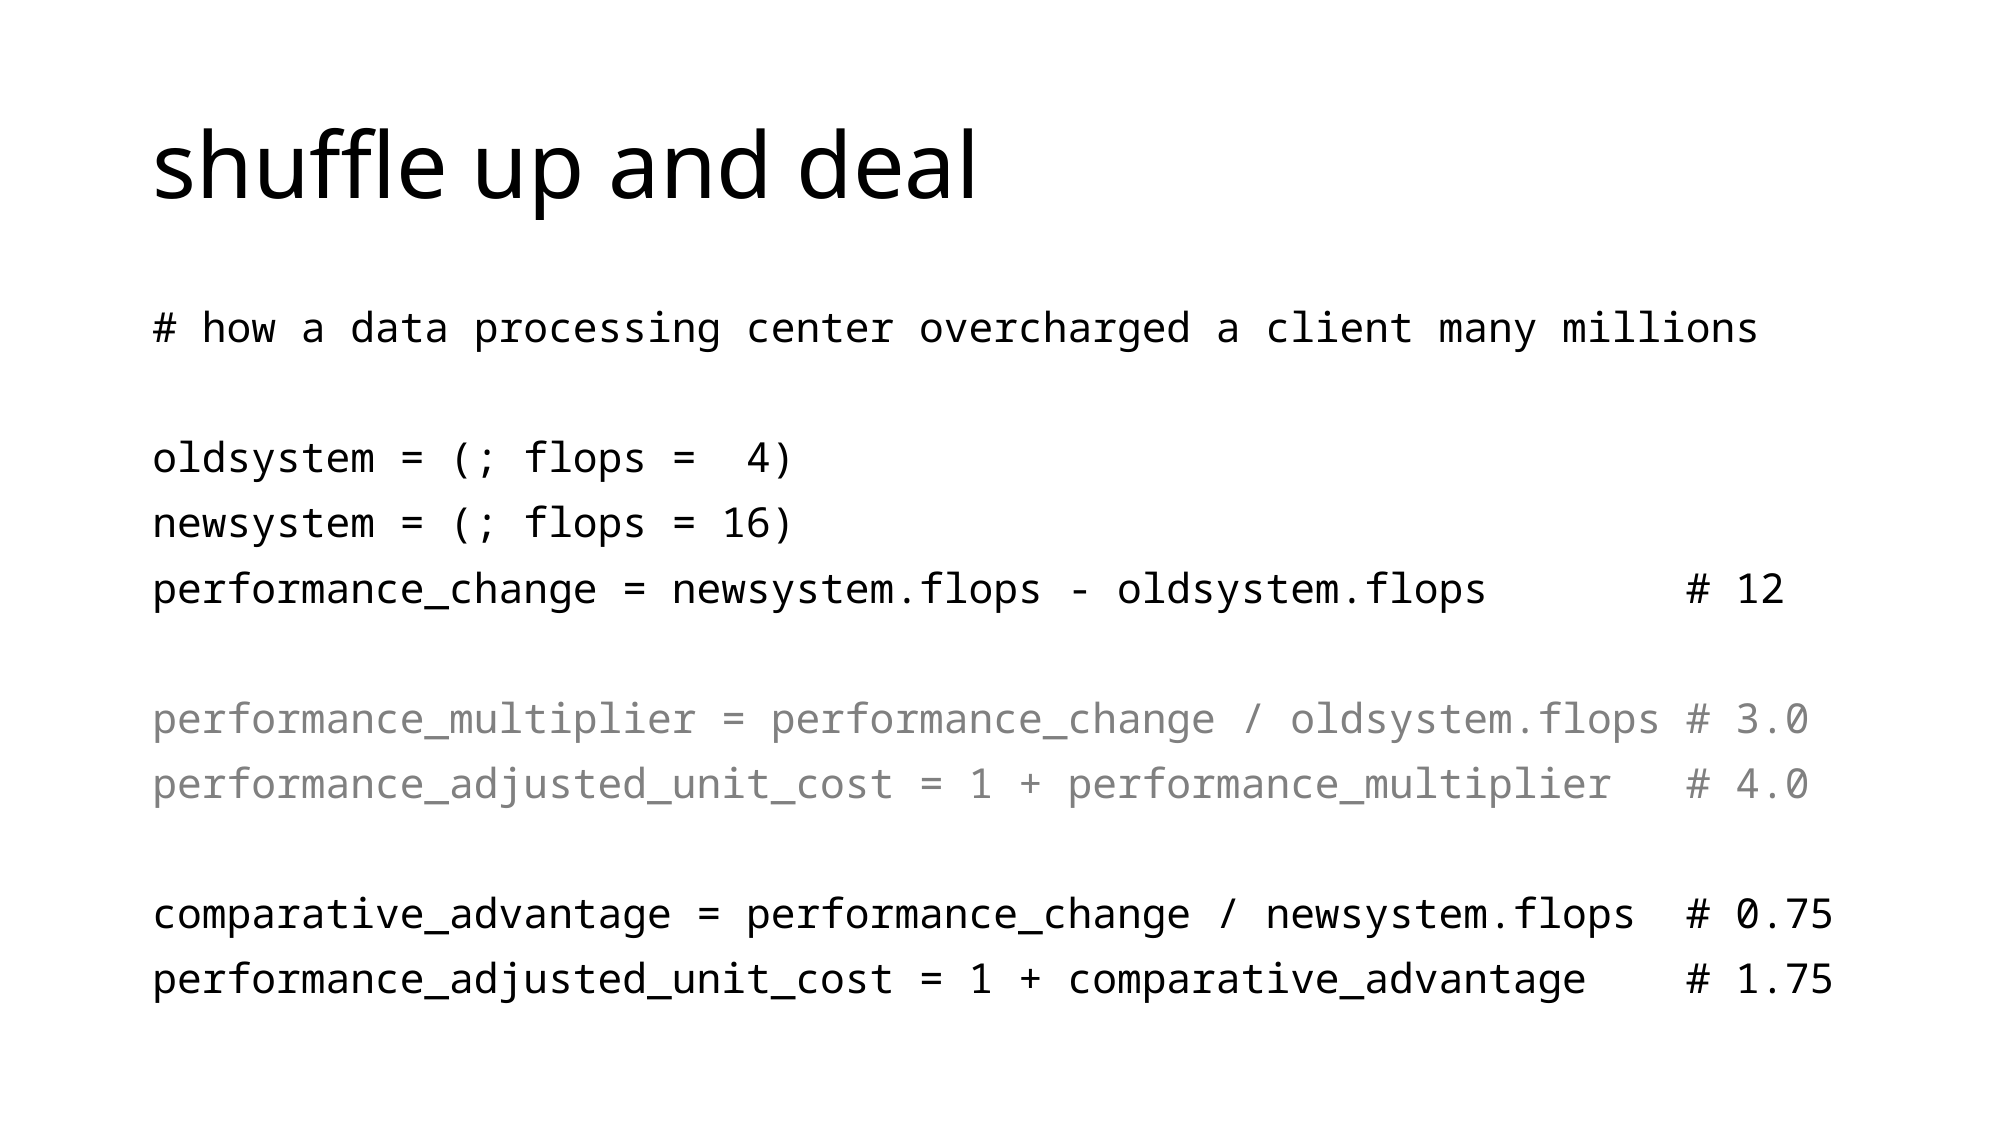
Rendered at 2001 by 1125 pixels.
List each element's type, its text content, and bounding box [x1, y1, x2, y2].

list # how a data processing center overcharged a client many millions oldsystem = (; flops = 4) newsystem = (; flops = 16) performance_change = newsystem.flops - oldsystem.flops # 12 performance_multiplier = performance_change / oldsystem.flops # 3.0 performance_adjusted_unit_cost = 1 + performance_multiplier # 4.0 comparative_advantage = performance_change / newsystem.flops # 0.75 performance_adjusted_unit_cost = 1 + comparative_advantage # 1.75 [137, 299, 1883, 1014]
title shuffle up and deal [137, 59, 1863, 278]
